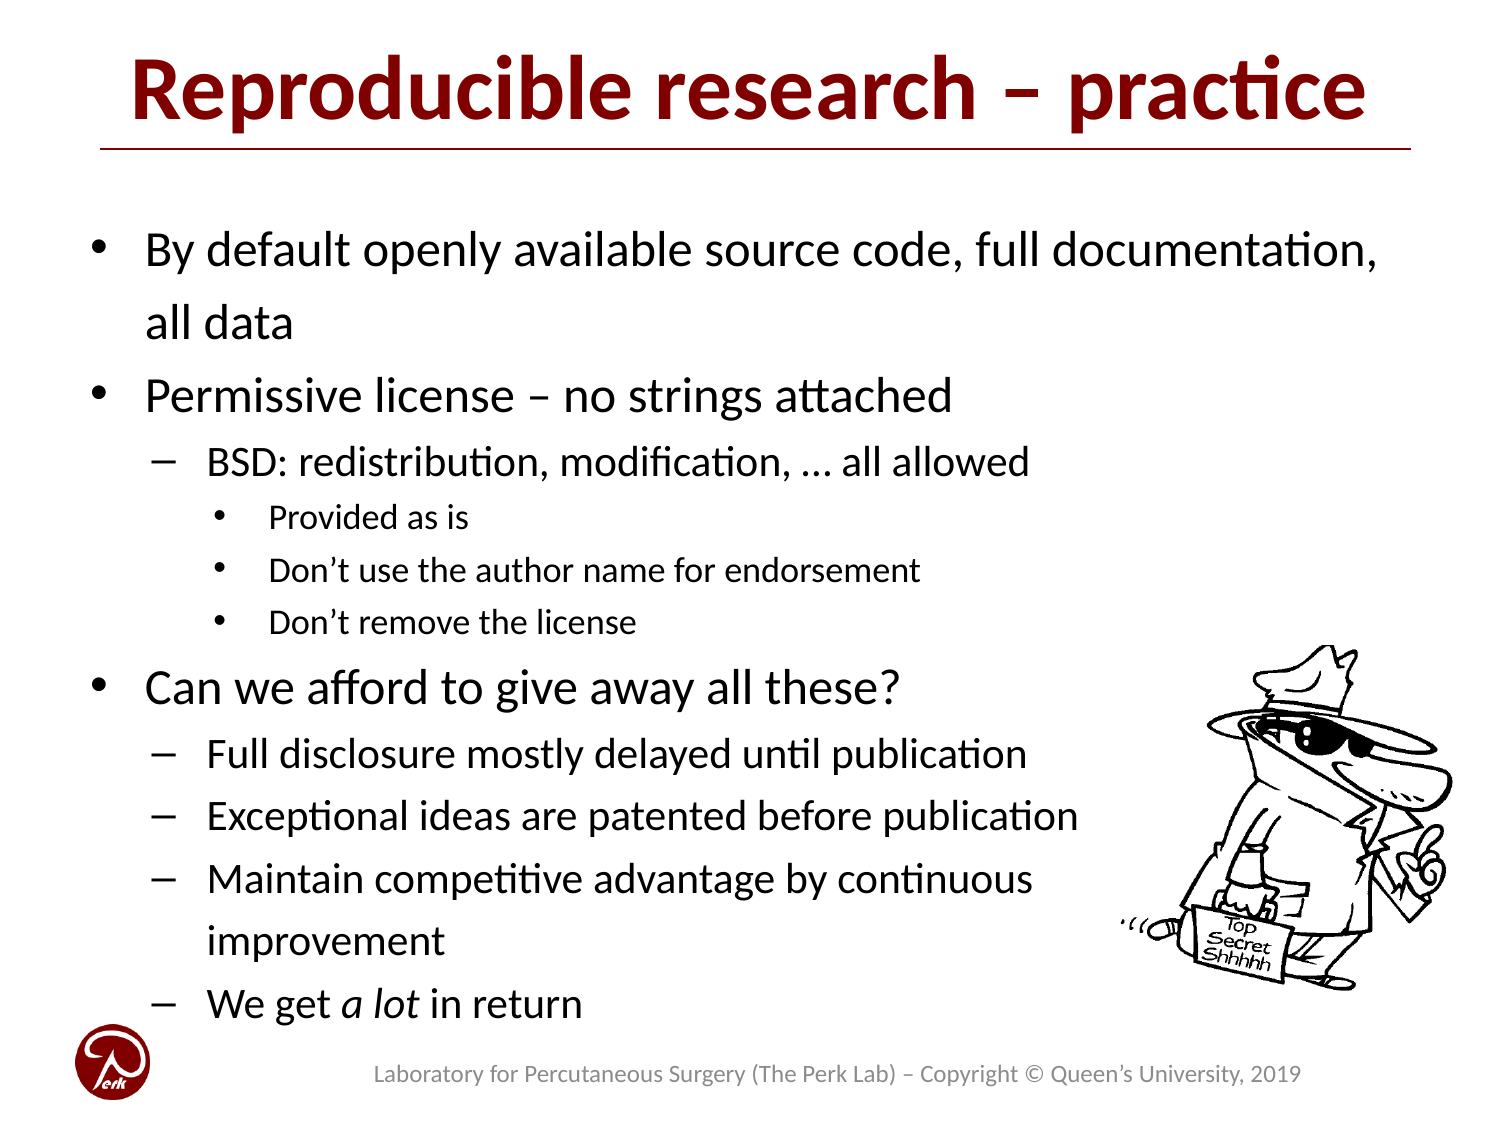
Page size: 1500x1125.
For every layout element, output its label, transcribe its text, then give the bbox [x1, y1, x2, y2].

title Reproducible research – practice [41, 7, 1459, 159]
picture [1111, 644, 1459, 991]
list By default openly available source code, full documentation, all data Permissive license – no strings attached BSD: redistribution, modification, … all allowed Provided as is Don’t use the author name for endorsement Don’t remove the license Can we afford to give away all these? Full disclosure mostly delayed until publication Exceptional ideas are patented before publication Maintain competitive advantage by continuous improvement We get a lot in return [75, 196, 1425, 1035]
footer Laboratory for Percutaneous Surgery (The Perk Lab) – Copyright © Queen’s University, 2019 [348, 1042, 1329, 1103]
picture [75, 1035, 150, 1100]
